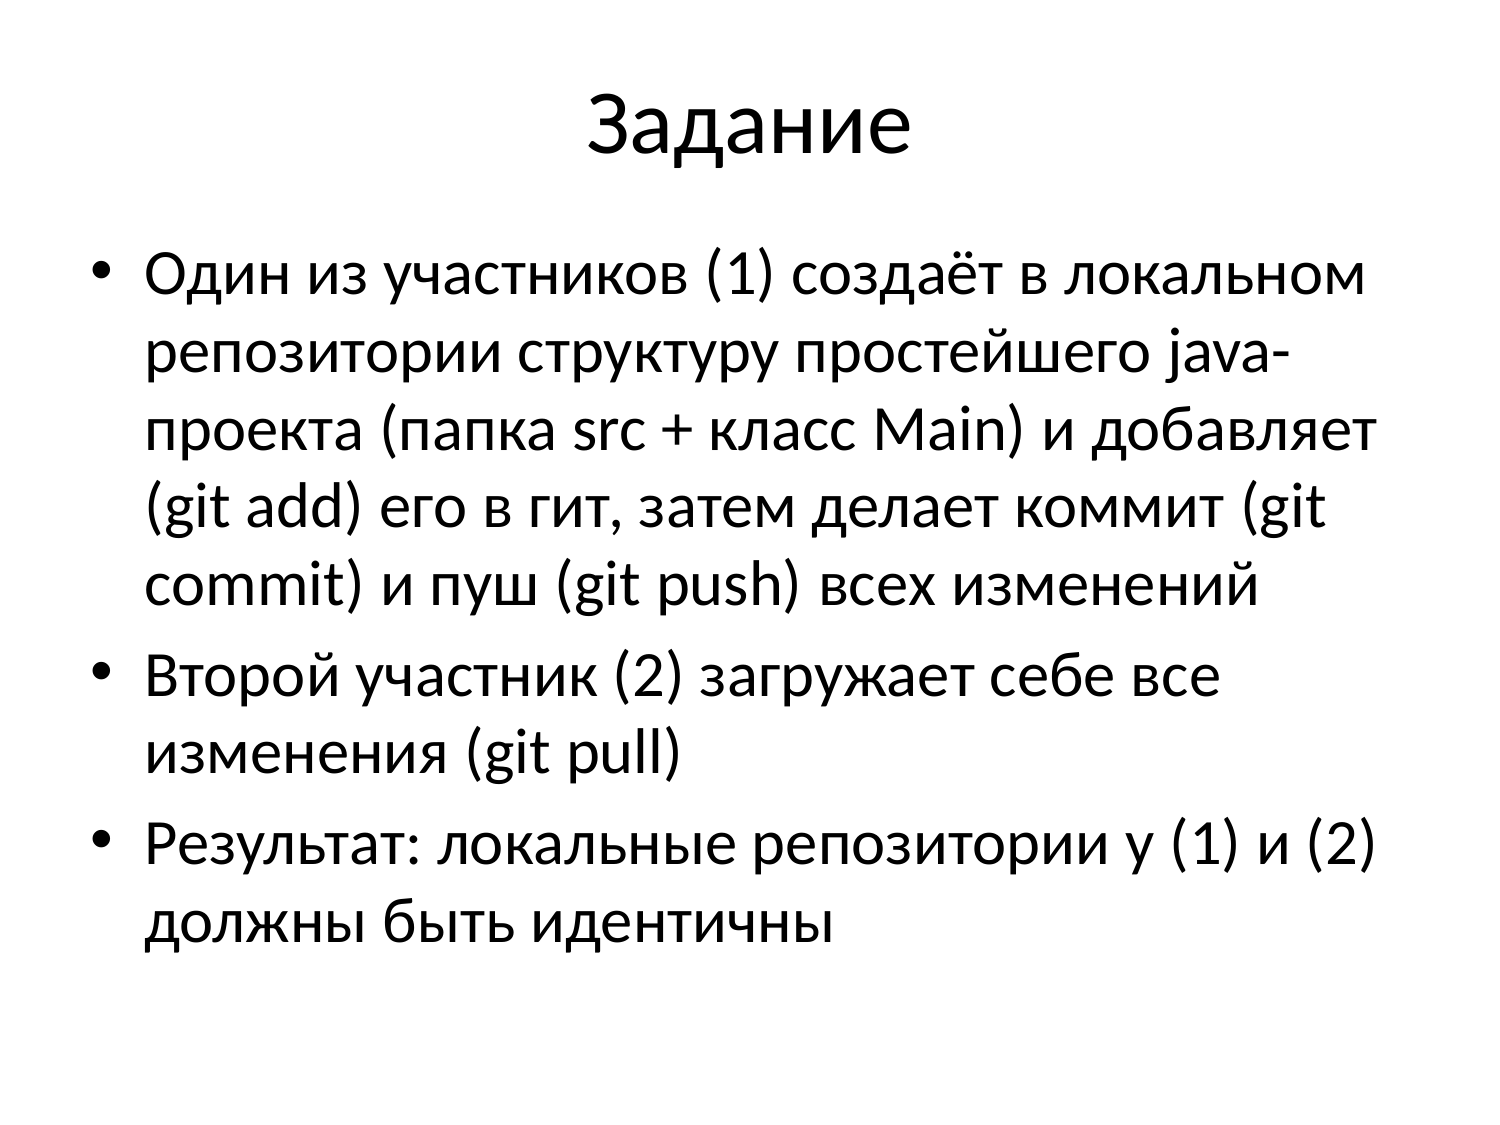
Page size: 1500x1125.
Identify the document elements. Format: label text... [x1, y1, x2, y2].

title Задание [75, 23, 1425, 211]
list Один из участников (1) создаёт в локальном репозитории структуру простейшего java-проекта (папка src + класс Main) и добавляет (git add) его в гит, затем делает коммит (git commit) и пуш (git push) всех изменений Второй участник (2) загружает себе все изменения (git pull) Результат: локальные репозитории у (1) и (2) должны быть идентичны [75, 222, 1425, 1032]
